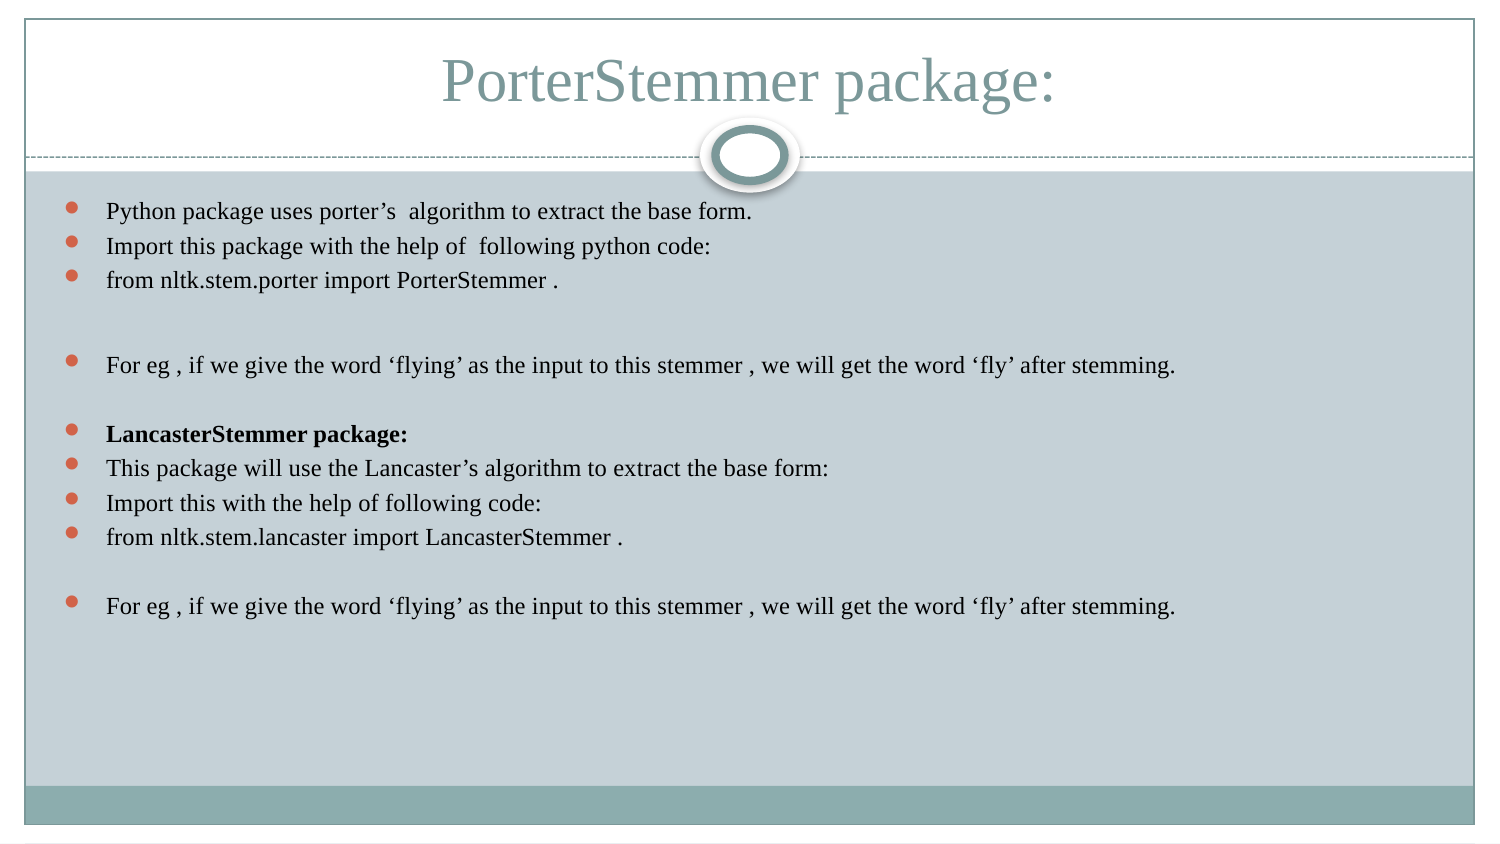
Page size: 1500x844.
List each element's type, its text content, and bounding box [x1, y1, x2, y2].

title PorterStemmer package: [49, 28, 1450, 122]
list Python package uses porter’s algorithm to extract the base form. Import this package with the help of following python code: from nltk.stem.porter import PorterStemmer . For eg , if we give the word ‘flying’ as the input to this stemmer , we will get the word ‘fly’ after stemming. LancasterStemmer package: This package will use the Lancaster’s algorithm to extract the base form: Import this with the help of following code: from nltk.stem.lancaster import LancasterStemmer . For eg , if we give the word ‘flying’ as the input to this stemmer , we will get the word ‘fly’ after stemming. [49, 187, 1445, 751]
